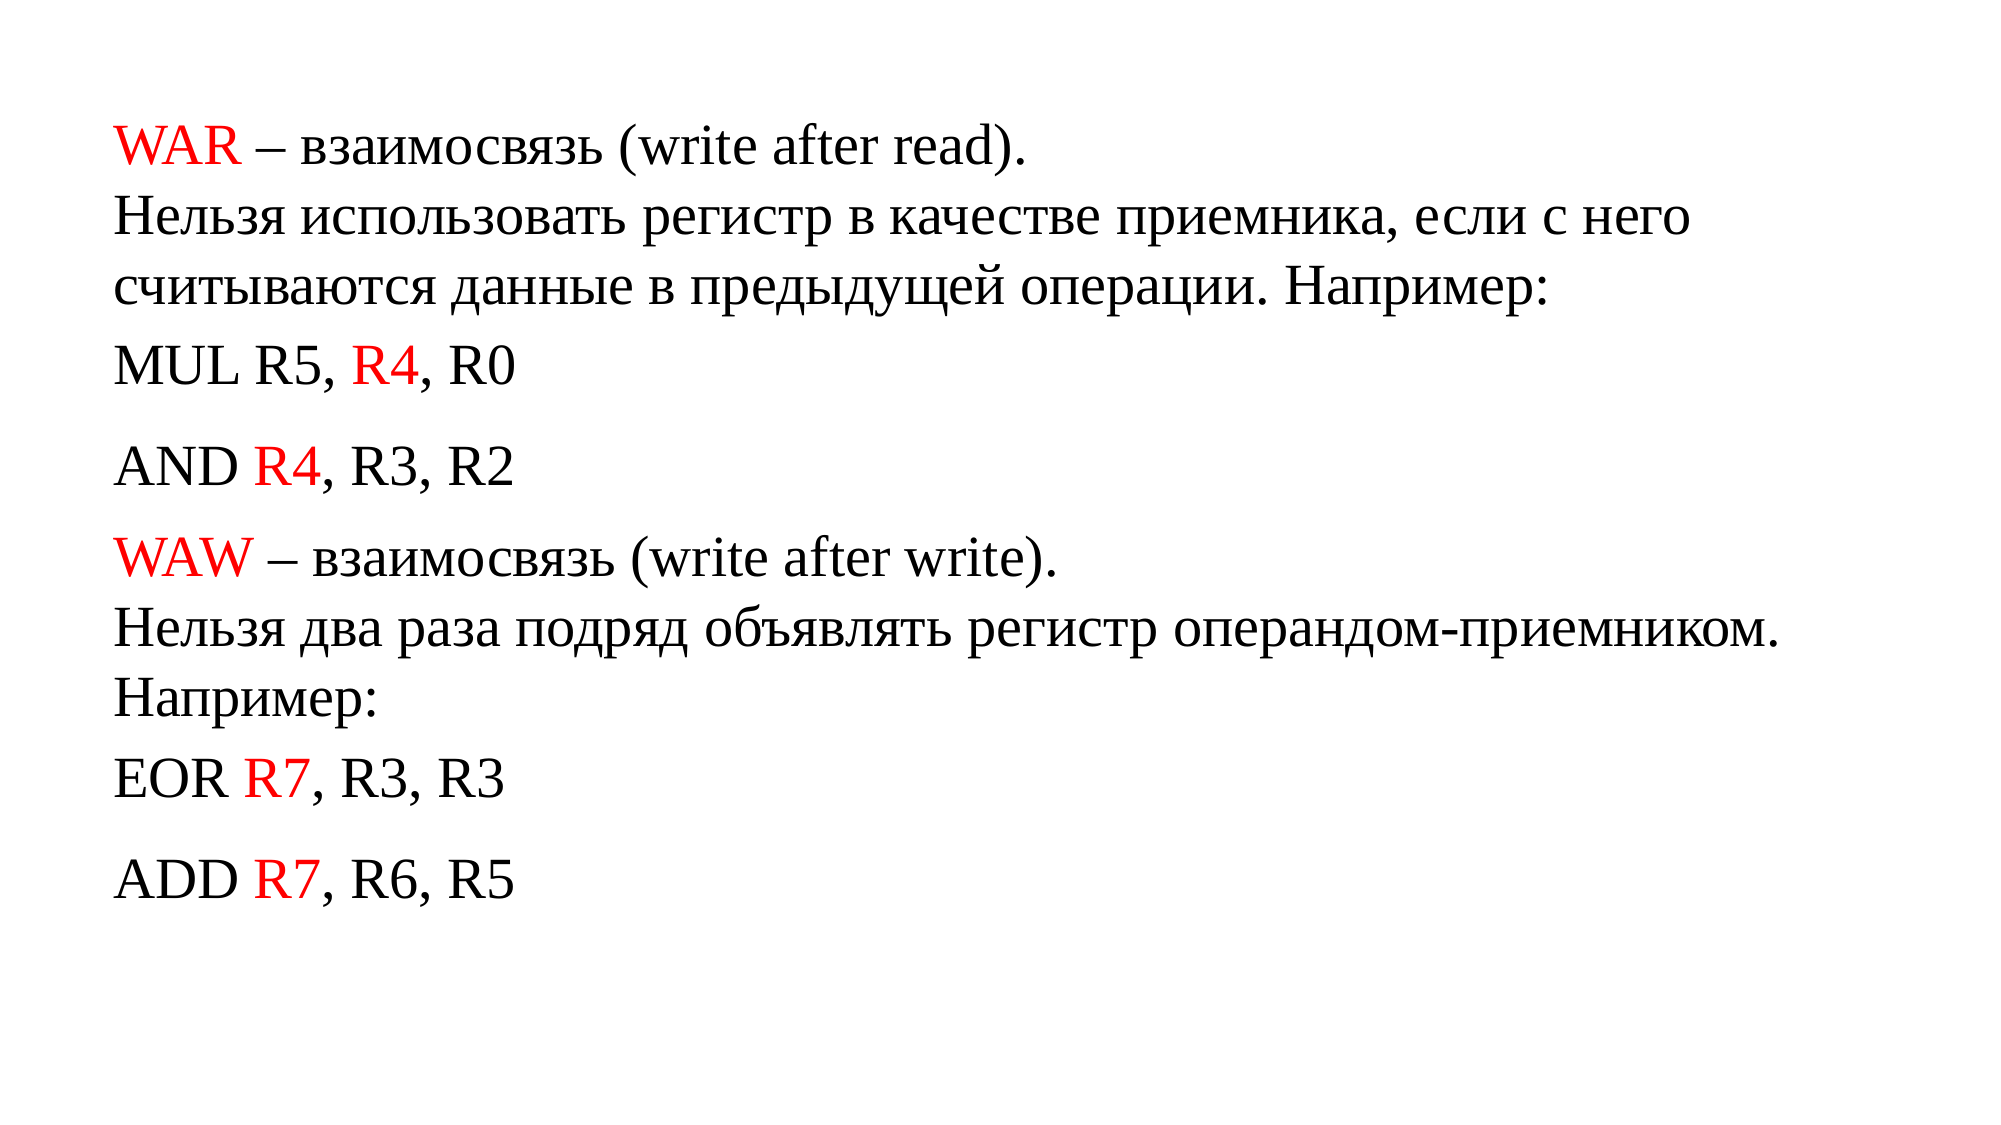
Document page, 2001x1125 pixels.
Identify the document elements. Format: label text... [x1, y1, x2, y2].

text_box WAR – взаимосвязь (write after read). Нельзя использовать регистр в качестве приемника, если с него считываются данные в предыдущей операции. Например: MUL R5, R4, R0 AND R4, R3, R2 WAW – взаимосвязь (write after write). Нельзя два раза подряд объявлять регистр операндом-приемником. Например: EOR R7, R3, R3 ADD R7, R6, R5 [98, 98, 1968, 1009]
